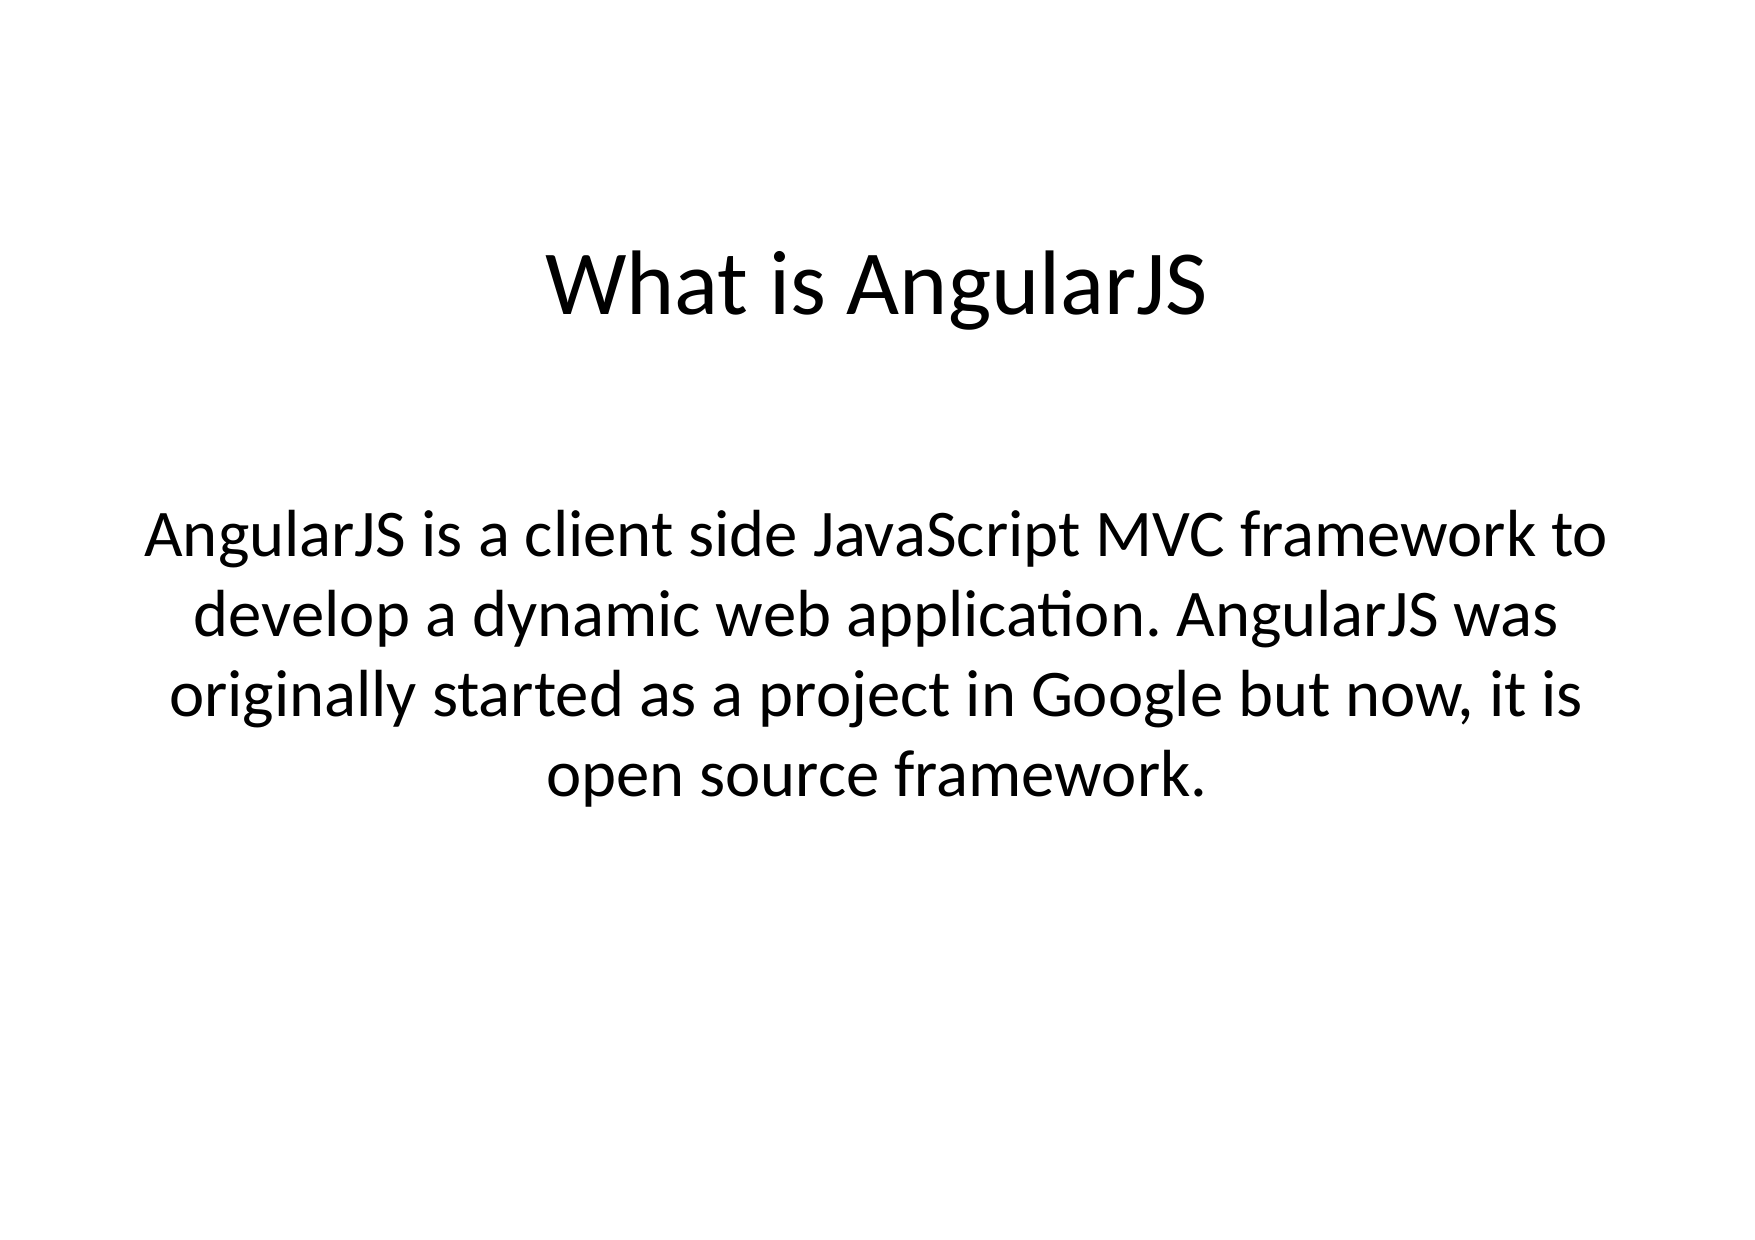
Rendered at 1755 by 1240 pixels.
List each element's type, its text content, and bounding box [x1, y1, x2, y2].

text_box AngularJS is a client side JavaScript MVC framework to develop a dynamic web application. AngularJS was originally started as a project in Google but now, it is open source framework. [133, 290, 1621, 1009]
text_box What is AngularJS [133, 174, 1621, 290]
